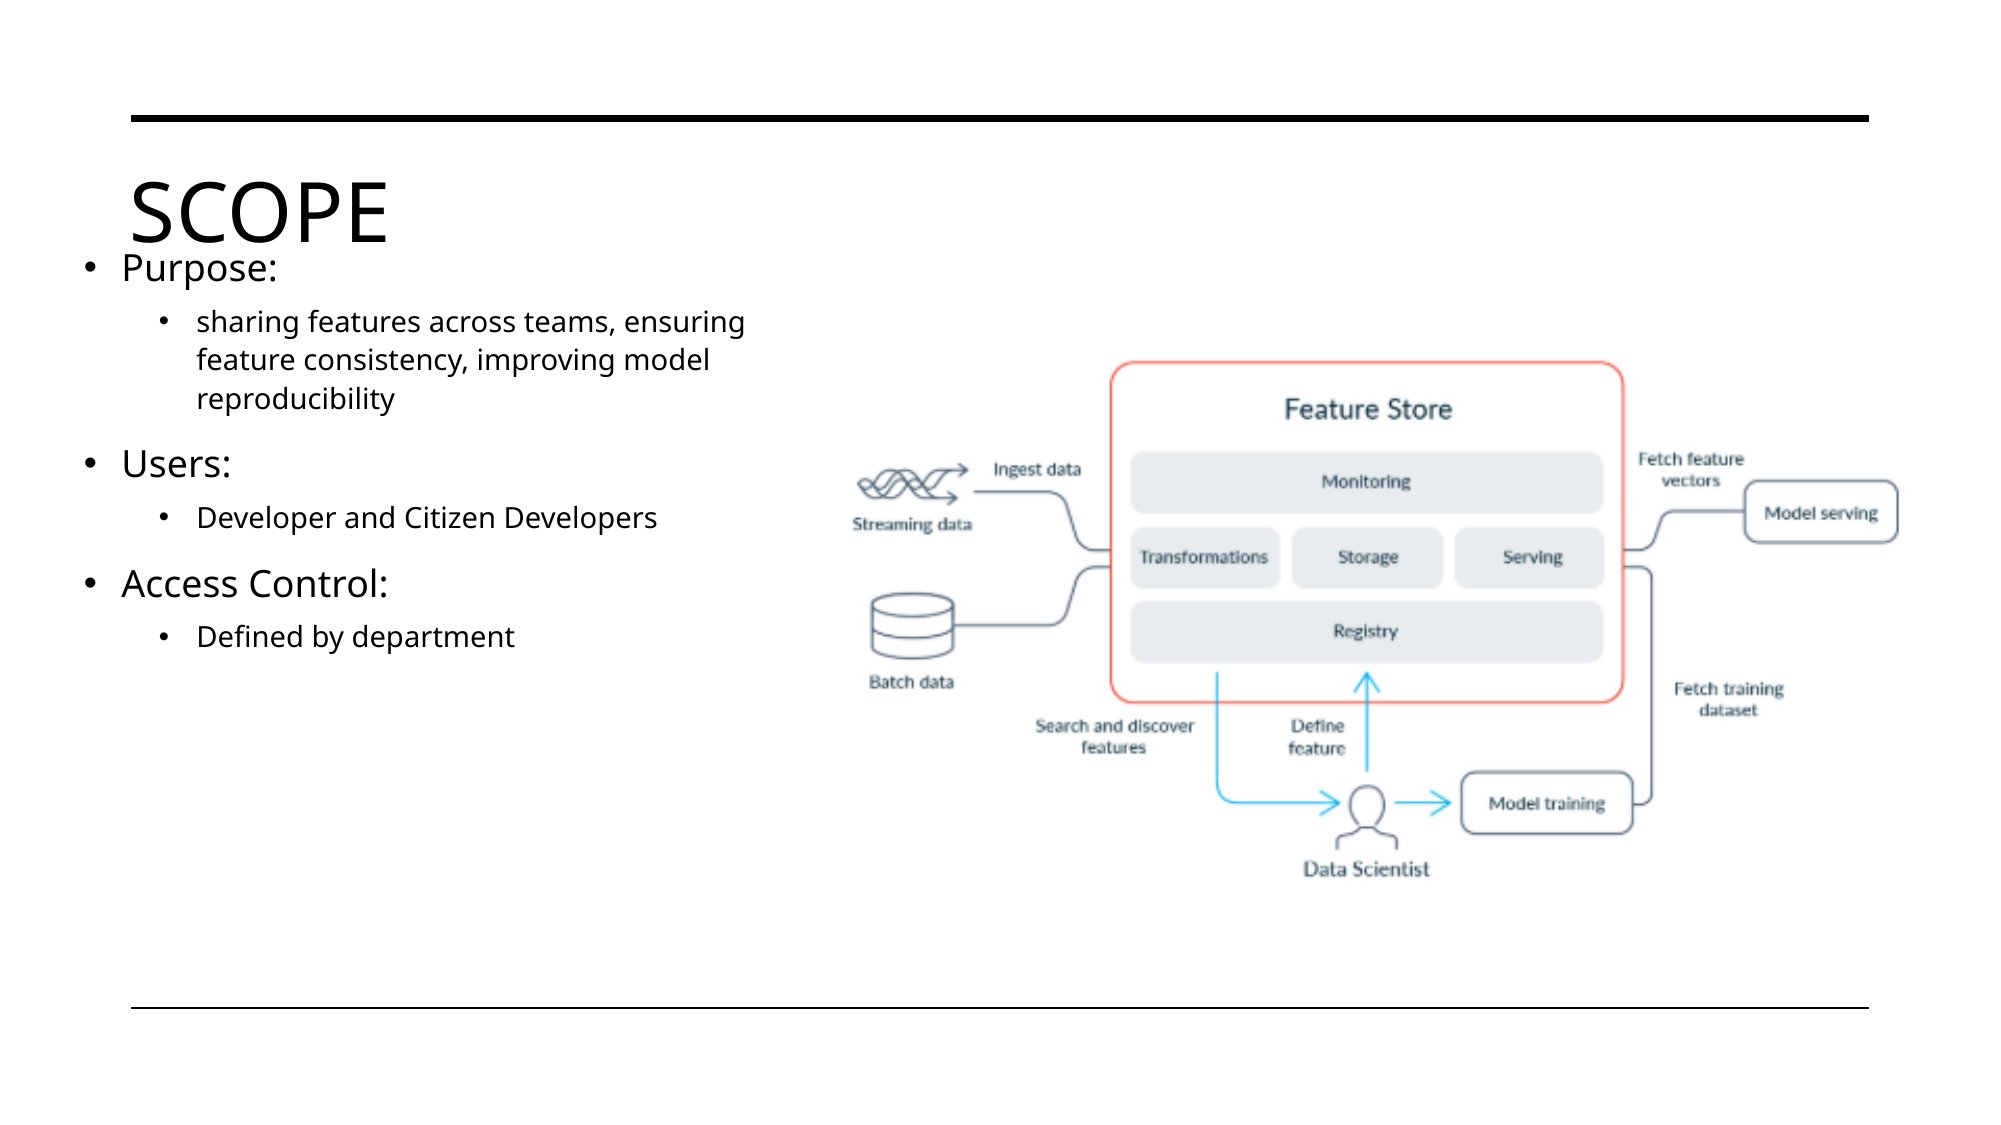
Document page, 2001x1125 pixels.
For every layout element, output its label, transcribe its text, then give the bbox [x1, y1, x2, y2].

picture [843, 253, 1947, 903]
list Purpose: sharing features across teams, ensuring feature consistency, improving model reproducibility Users: Developer and Citizen Developers Access Control: Defined by department [69, 231, 828, 1044]
title Scope [114, 151, 1869, 377]
